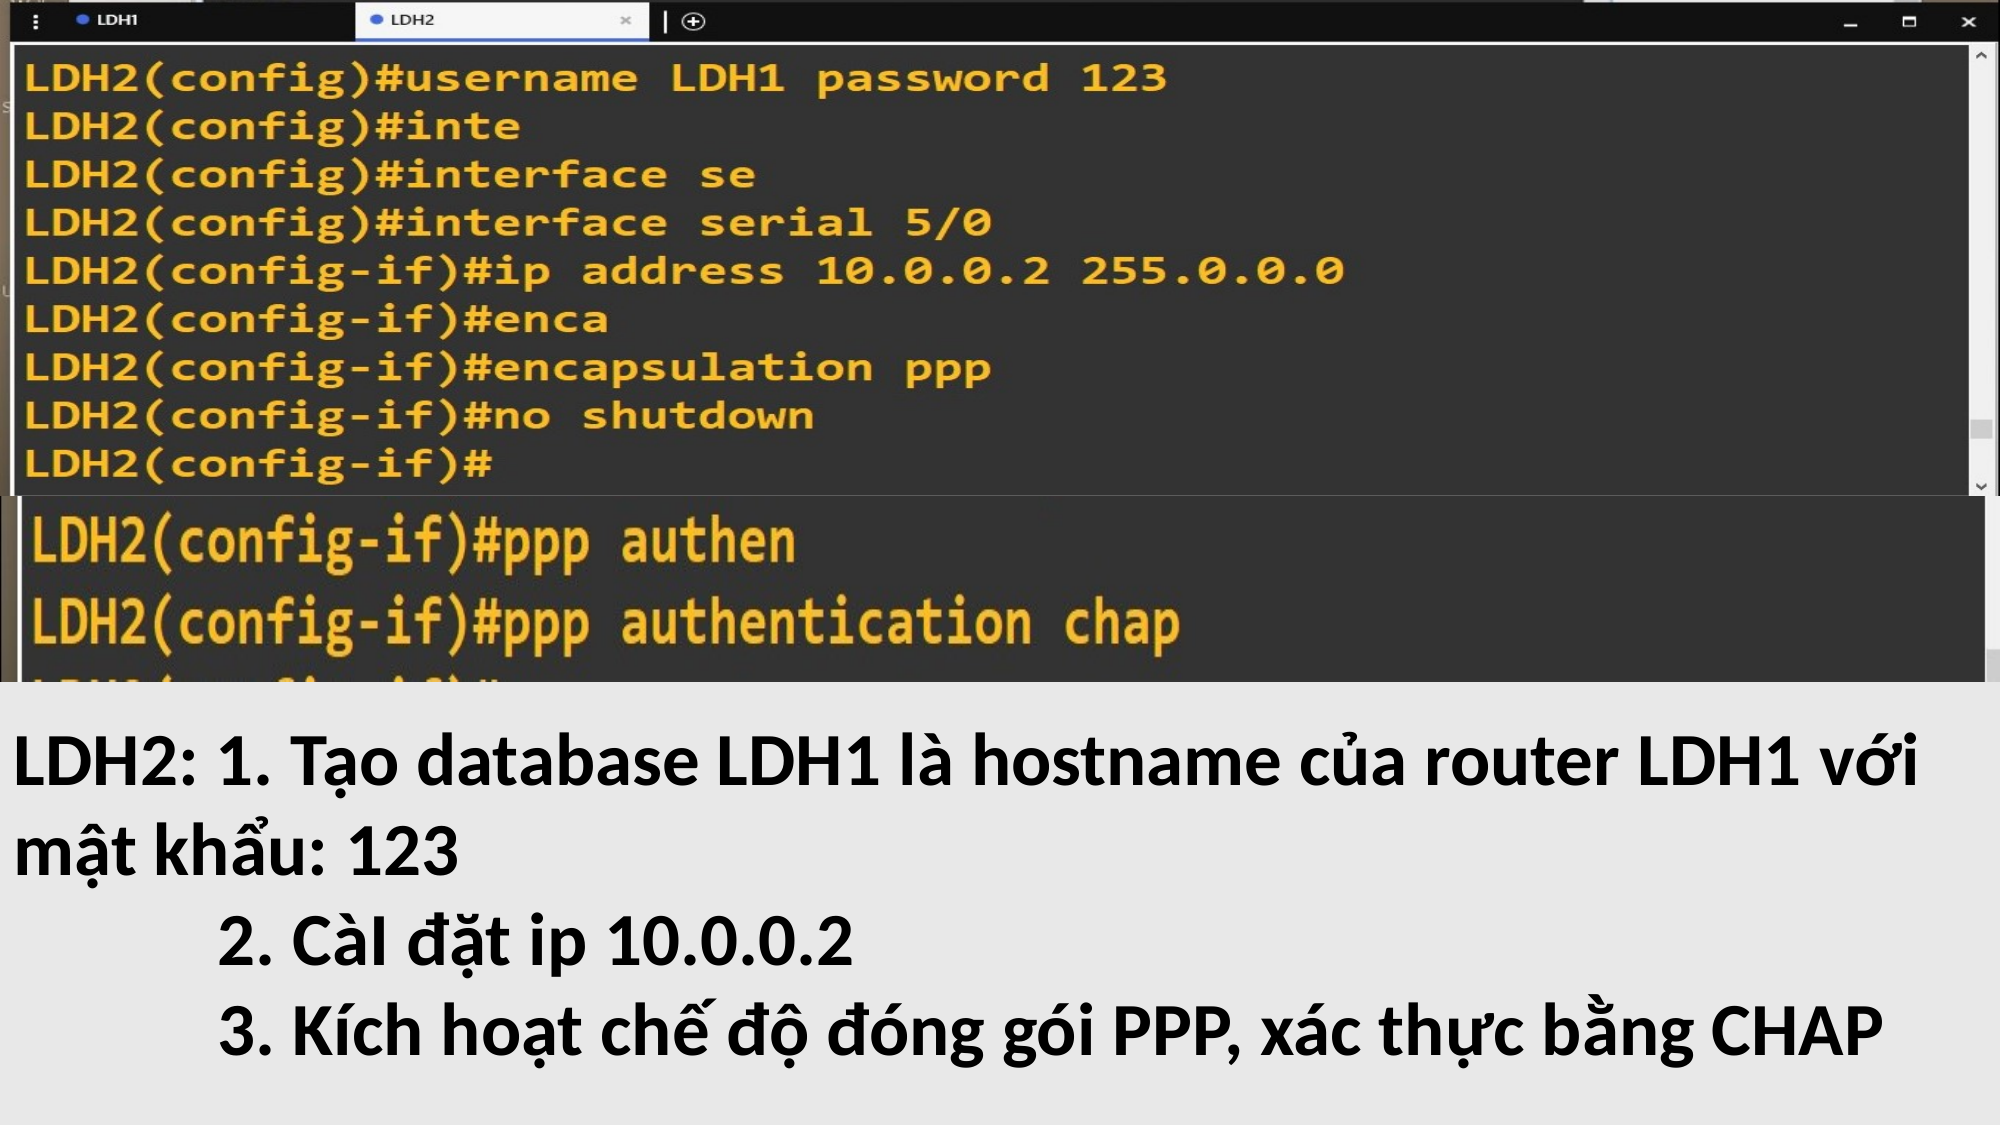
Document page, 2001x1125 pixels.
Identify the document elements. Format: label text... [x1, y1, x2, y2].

text_box LDH2: 1. Tạo database LDH1 là hostname của router LDH1 với mật khẩu: 123 2. CàI đặt ip 10.0.0.2 3. Kích hoạt chế độ đóng gói PPP, xác thực bằng CHAP [0, 702, 1989, 1078]
picture [0, 0, 2000, 683]
